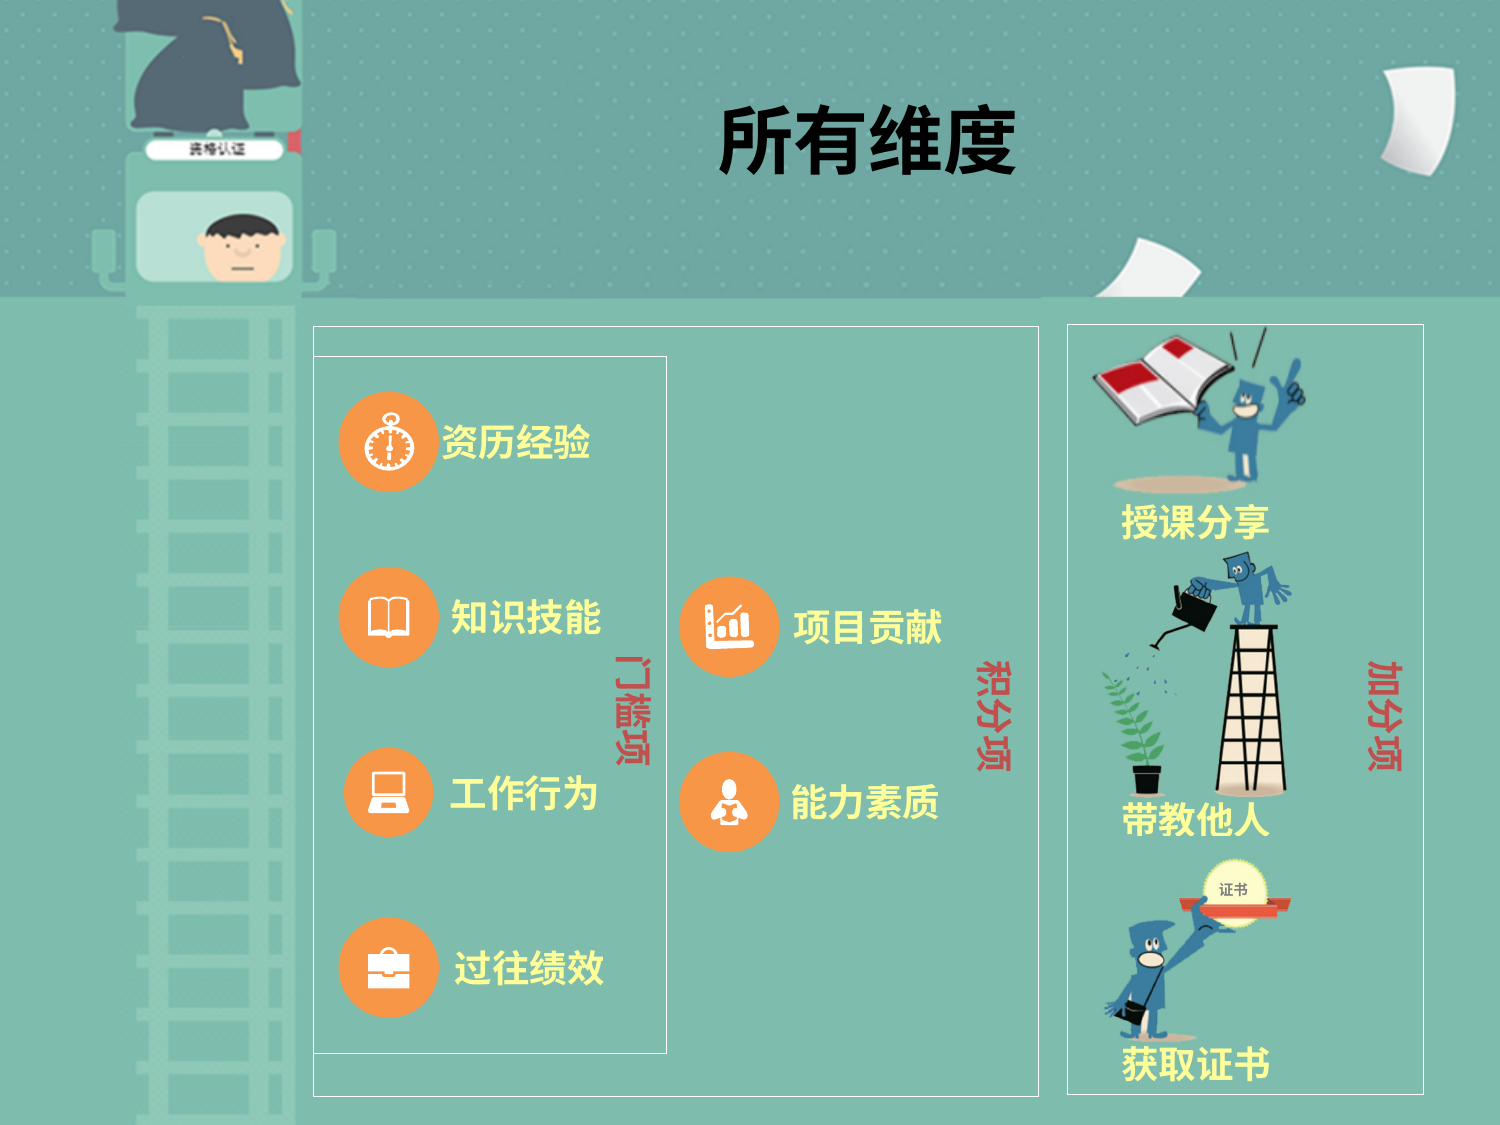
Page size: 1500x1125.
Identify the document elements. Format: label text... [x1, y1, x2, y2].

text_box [338, 566, 618, 668]
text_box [1095, 562, 1297, 836]
text_box [1065, 322, 1090, 1096]
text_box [338, 391, 608, 493]
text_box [338, 917, 621, 1019]
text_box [678, 576, 960, 678]
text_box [1095, 836, 1297, 1095]
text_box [338, 741, 617, 843]
text_box [311, 324, 1040, 1098]
picture [0, 0, 1500, 1125]
text_box 积分项 [957, 421, 1034, 1012]
text_box [1301, 322, 1425, 1096]
title 所有维度 [312, 45, 1425, 233]
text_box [678, 751, 957, 853]
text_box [1080, 323, 1313, 553]
text_box 加分项 [1340, 421, 1417, 1012]
